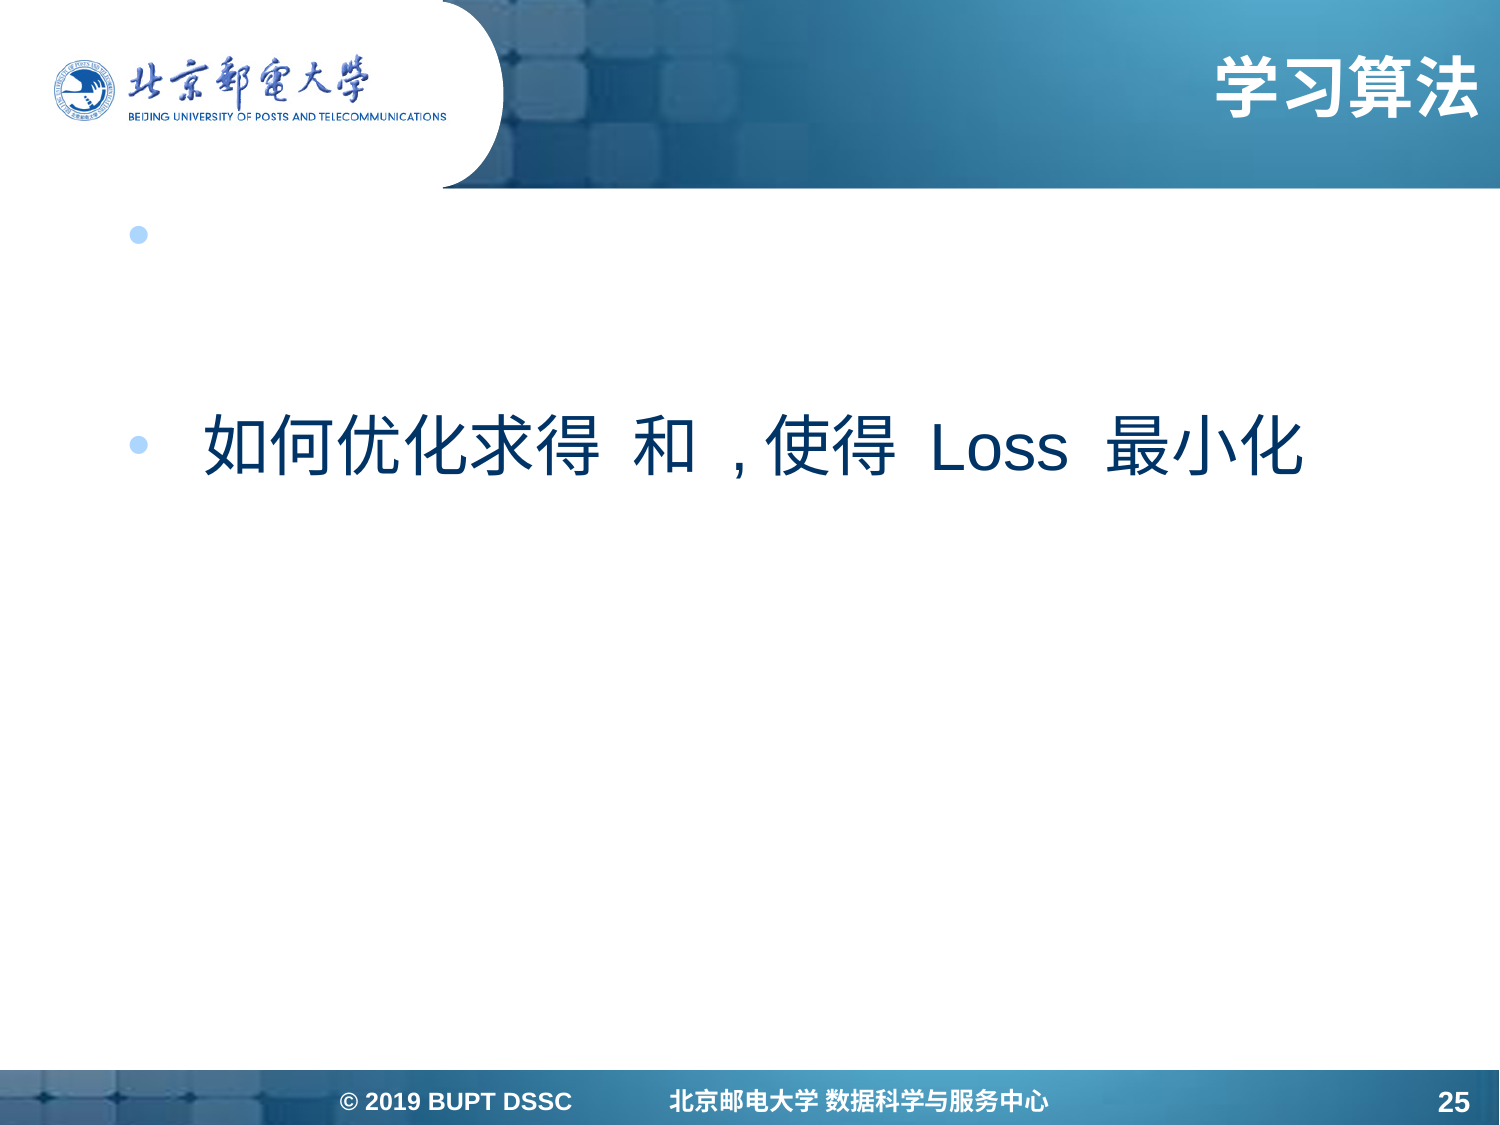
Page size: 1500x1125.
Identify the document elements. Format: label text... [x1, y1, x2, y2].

footer © 2019 BUPT DSSC 北京邮电大学 数据科学与服务中心 [324, 1076, 1129, 1125]
title 学习算法 [426, 19, 1499, 170]
picture [47, 42, 426, 129]
picture [442, 0, 1500, 189]
picture [0, 1070, 1499, 1125]
